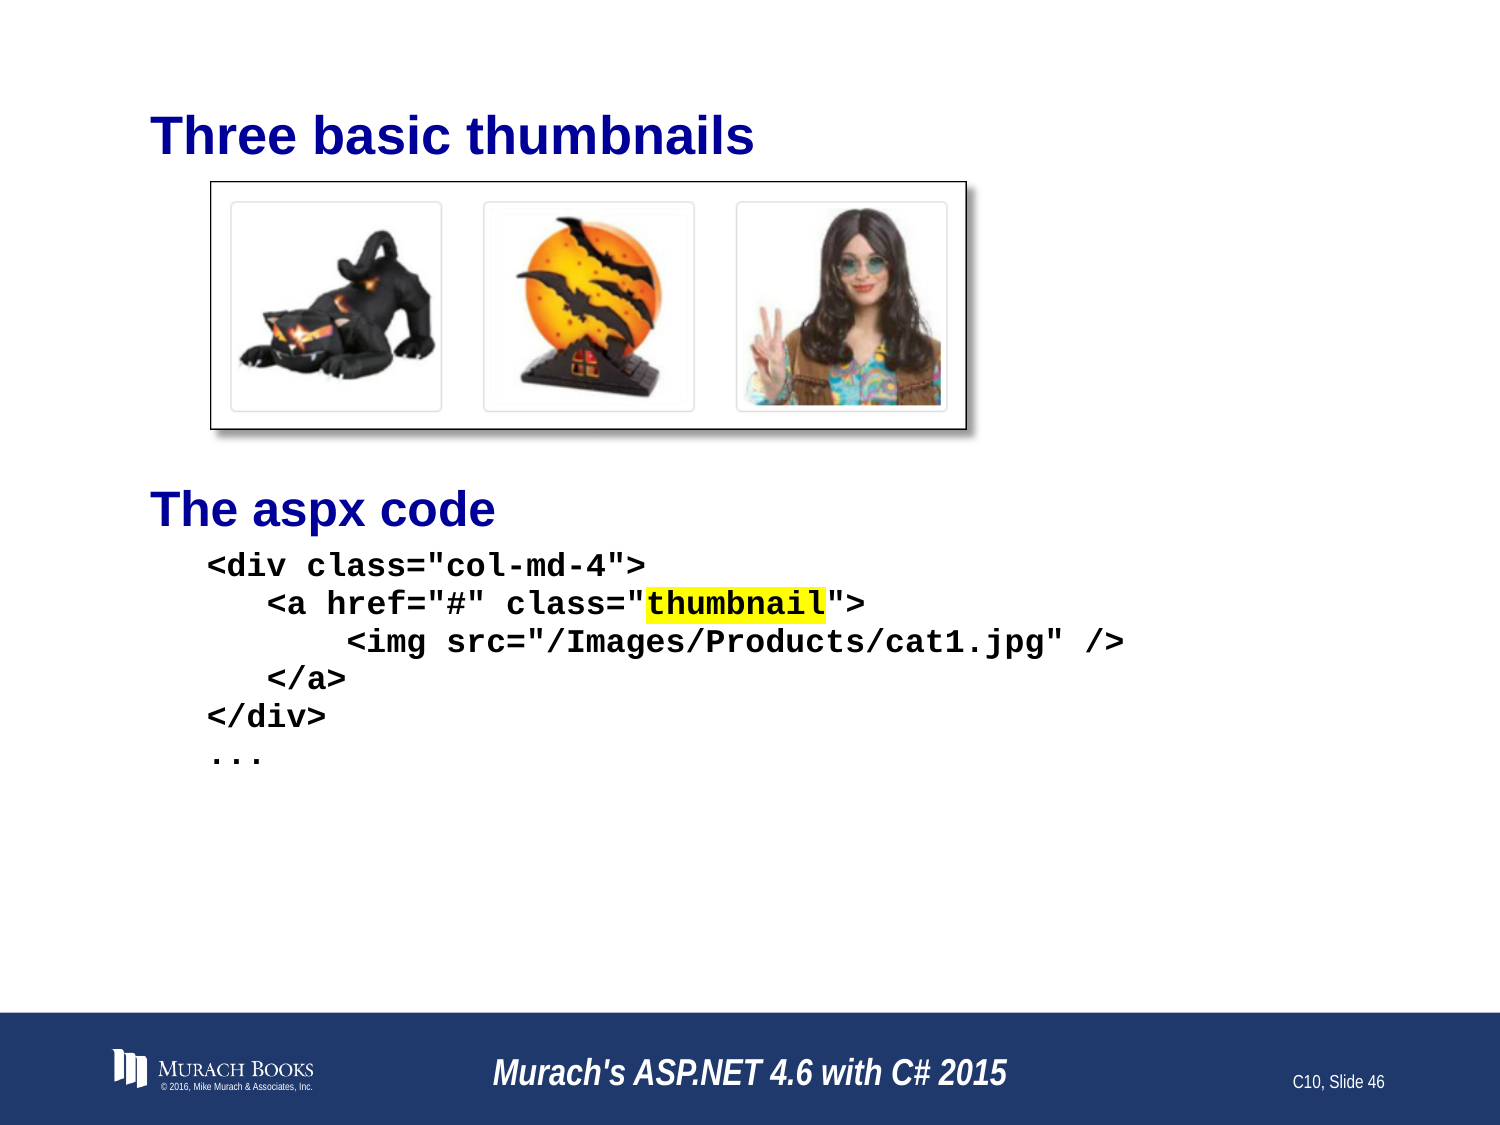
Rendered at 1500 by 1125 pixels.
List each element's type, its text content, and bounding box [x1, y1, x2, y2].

title Three basic thumbnails [150, 99, 1350, 166]
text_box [149, 174, 1347, 776]
footer © 2016, Mike Murach & Associates, Inc. [12, 1025, 463, 1100]
slide_number C10, Slide 46 [1087, 1025, 1400, 1100]
slide_number Murach's ASP.NET 4.6 with C# 2015 [463, 1025, 1050, 1100]
